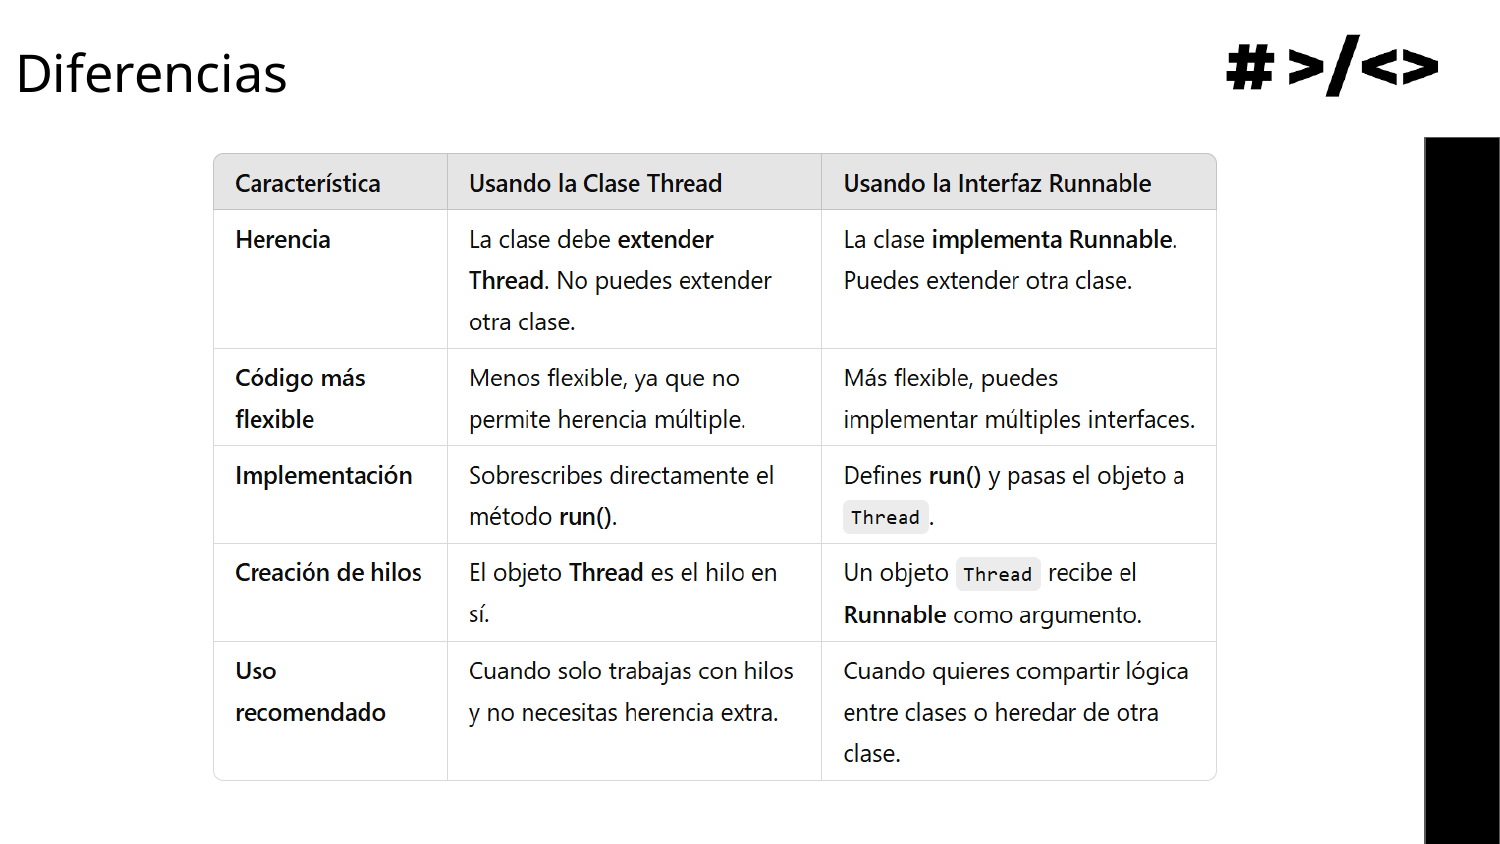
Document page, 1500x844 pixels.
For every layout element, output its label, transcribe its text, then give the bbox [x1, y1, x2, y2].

picture [1199, 16, 1463, 117]
picture [202, 146, 1231, 787]
text_box Diferencias [0, 24, 873, 113]
text_box [1424, 137, 1500, 844]
